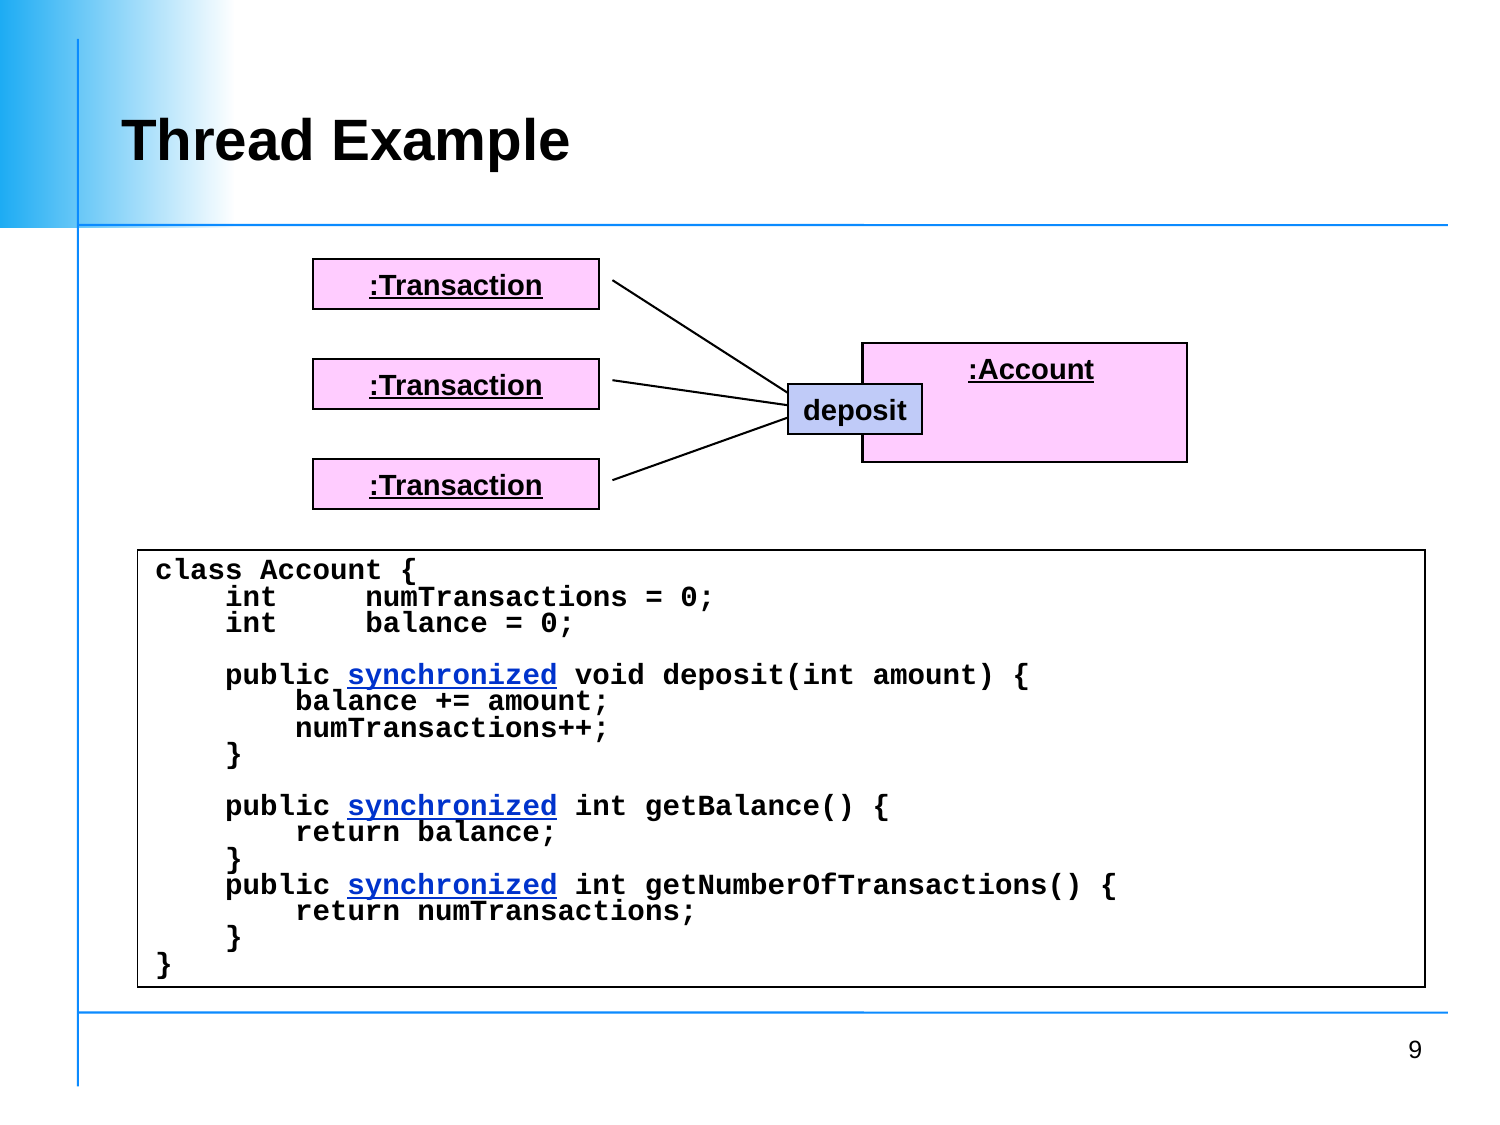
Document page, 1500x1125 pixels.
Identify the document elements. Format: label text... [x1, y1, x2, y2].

text_box :Transaction [313, 459, 600, 509]
text_box :Account [862, 342, 1188, 463]
text_box :Transaction [313, 359, 600, 409]
text_box class Account { int numTransactions = 0; int balance = 0; public synchronized void deposit(int amount) { balance += amount; numTransactions++; } public synchronized int getBalance() { return balance; } public synchronized int getNumberOfTransactions() { return numTransactions; } } [137, 549, 1425, 988]
text_box deposit [788, 384, 922, 434]
text_box :Transaction [313, 259, 600, 309]
title Thread Example [106, 87, 1437, 188]
